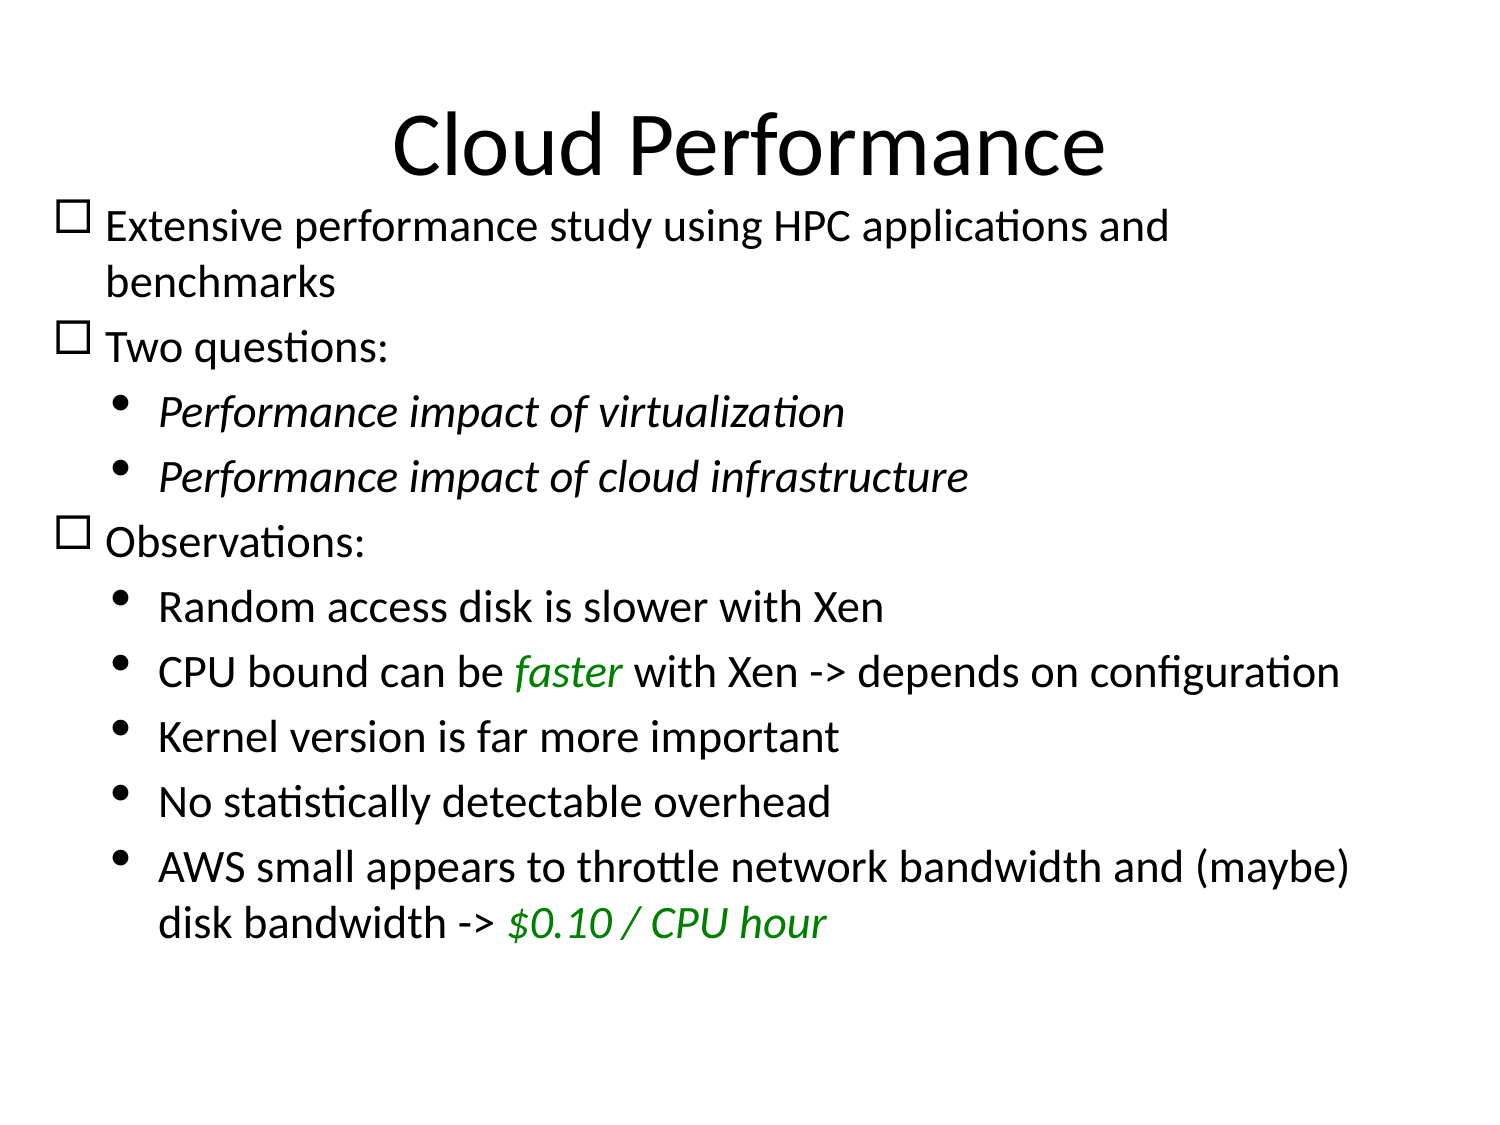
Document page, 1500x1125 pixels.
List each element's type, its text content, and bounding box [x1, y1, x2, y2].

list Extensive performance study using HPC applications and benchmarks Two questions: Performance impact of virtualization Performance impact of cloud infrastructure Observations: Random access disk is slower with Xen CPU bound can be faster with Xen -> depends on configuration Kernel version is far more important No statistically detectable overhead AWS small appears to throttle network bandwidth and (maybe) disk bandwidth -> $0.10 / CPU hour [37, 187, 1388, 963]
title Cloud Performance [75, 45, 1425, 233]
